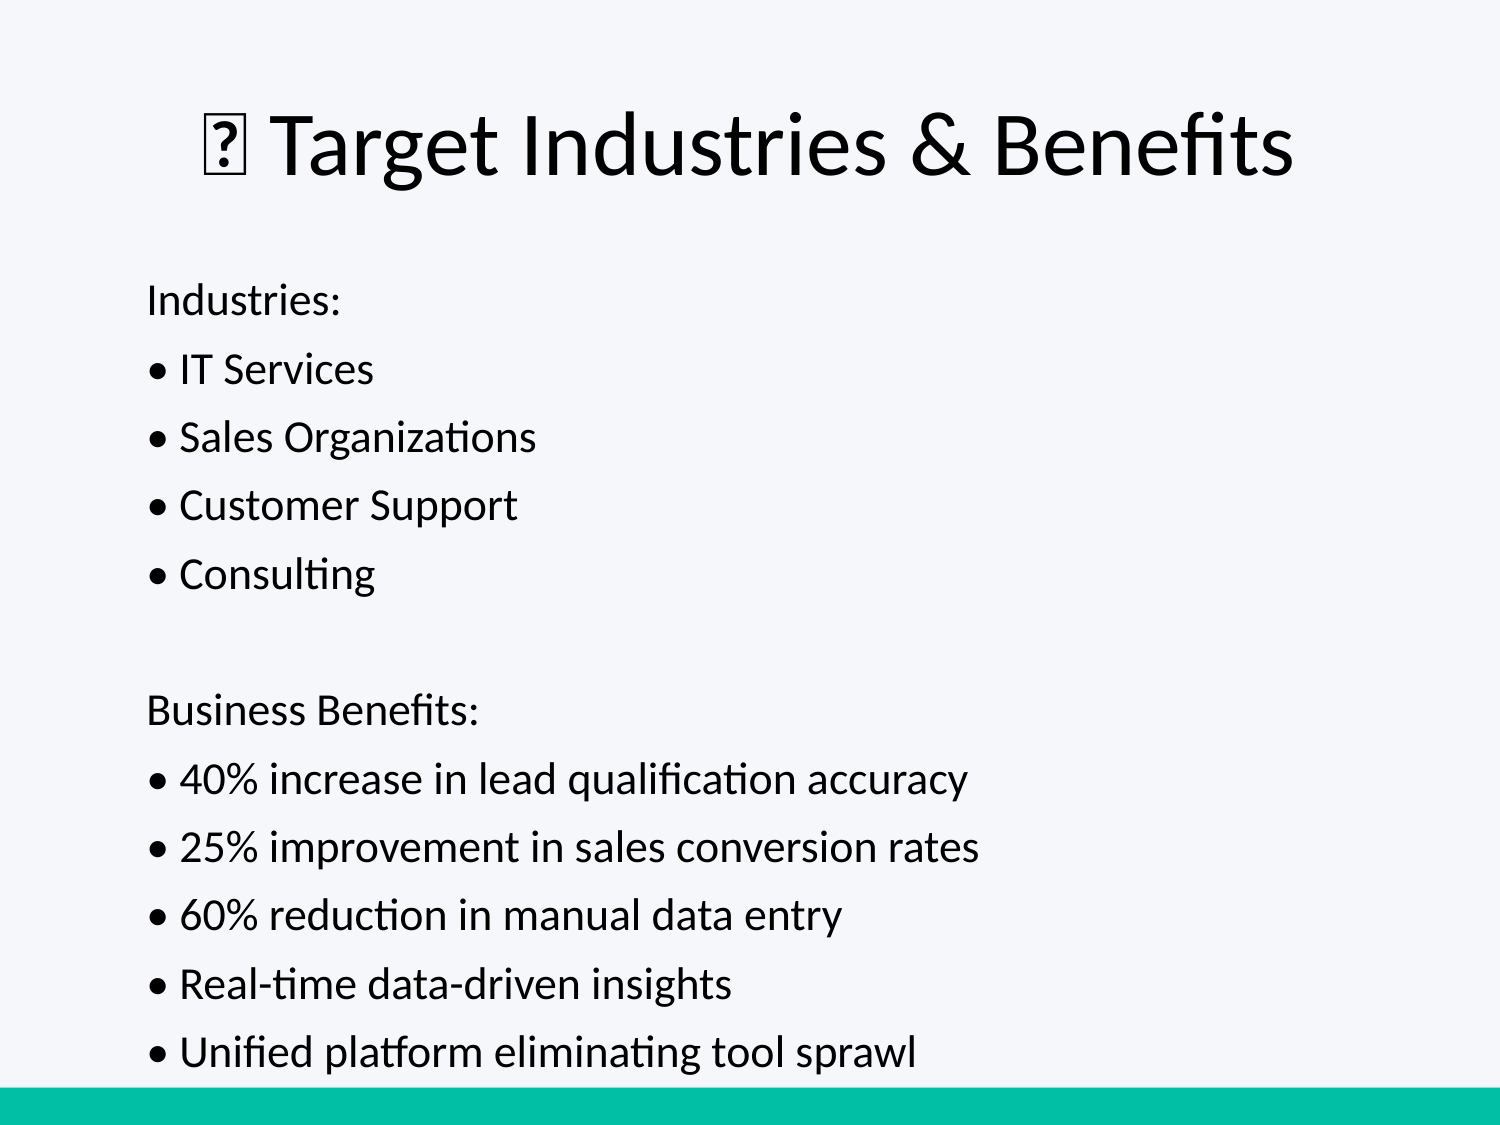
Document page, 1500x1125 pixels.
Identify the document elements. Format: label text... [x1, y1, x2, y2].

text_box [0, 1087, 1500, 1125]
title 🎯 Target Industries & Benefits [75, 45, 1425, 233]
list Industries: • IT Services • Sales Organizations • Customer Support • Consulting Business Benefits: • 40% increase in lead qualification accuracy • 25% improvement in sales conversion rates • 60% reduction in manual data entry • Real-time data-driven insights • Unified platform eliminating tool sprawl [75, 262, 1425, 1005]
